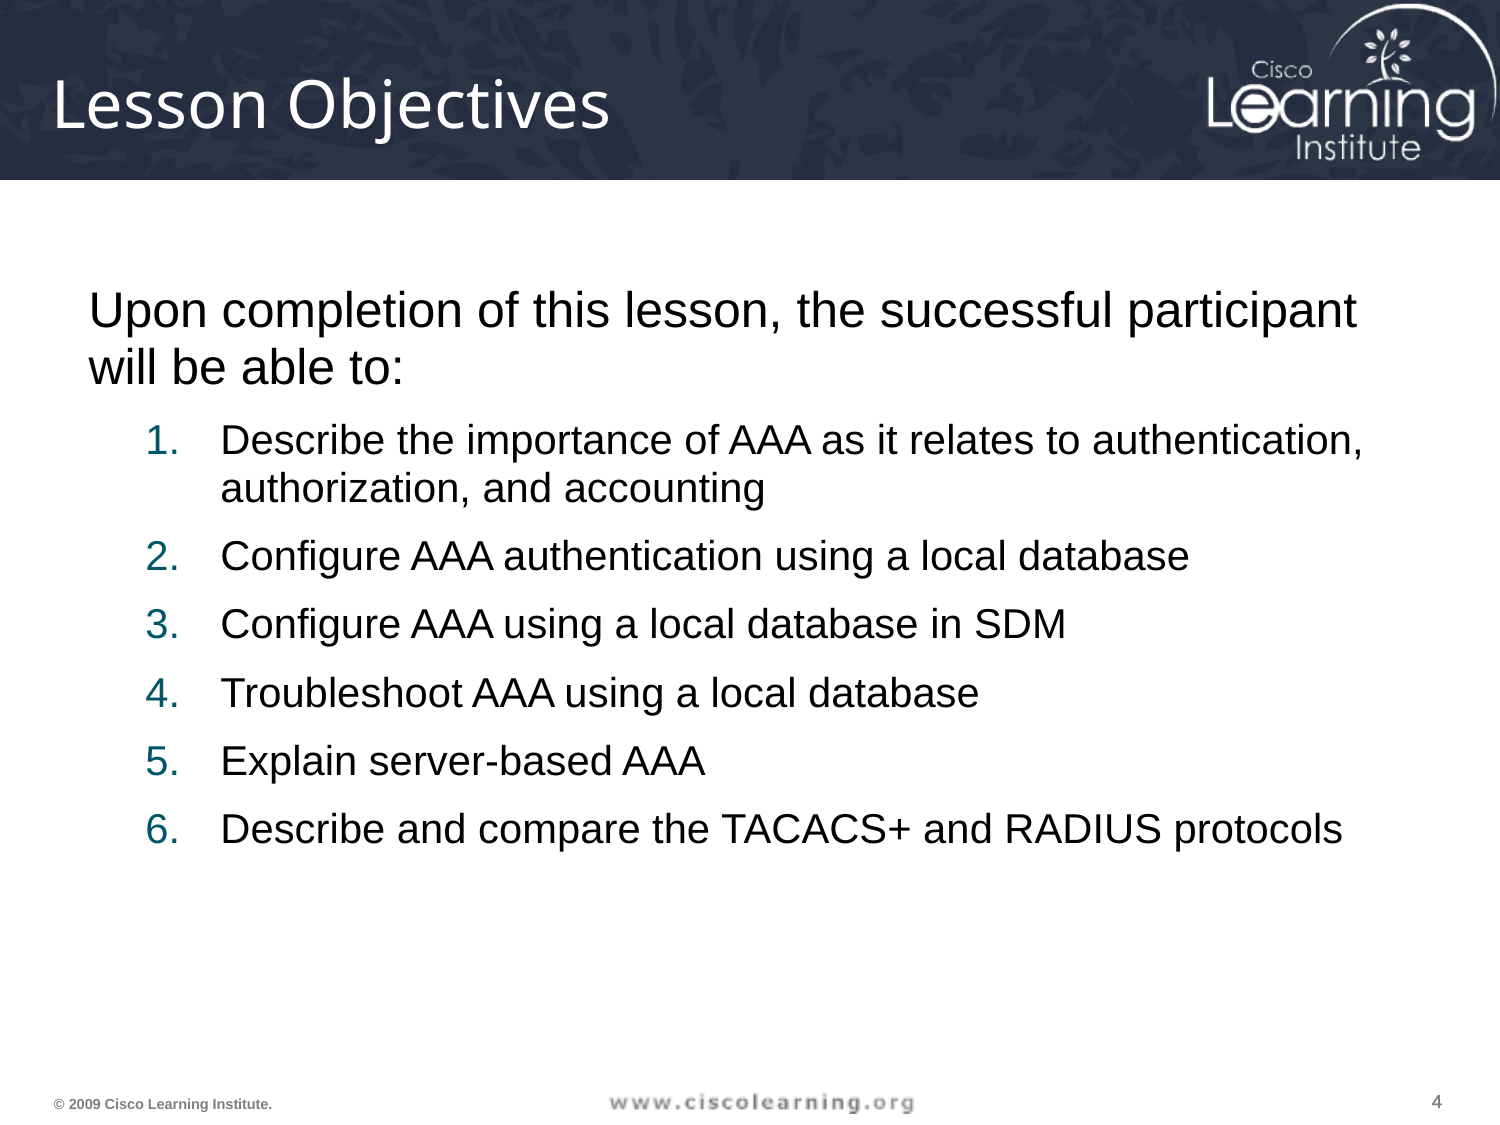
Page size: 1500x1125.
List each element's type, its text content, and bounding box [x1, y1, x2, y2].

picture [543, 1091, 1013, 1114]
title Lesson Objectives [37, 12, 1438, 150]
picture [0, 0, 1500, 180]
list Upon completion of this lesson, the successful participant will be able to: Describe the importance of AAA as it relates to authentication, authorization, and accounting Configure AAA authentication using a local database Configure AAA using a local database in SDM Troubleshoot AAA using a local database Explain server-based AAA Describe and compare the TACACS+ and RADIUS protocols [75, 275, 1425, 973]
